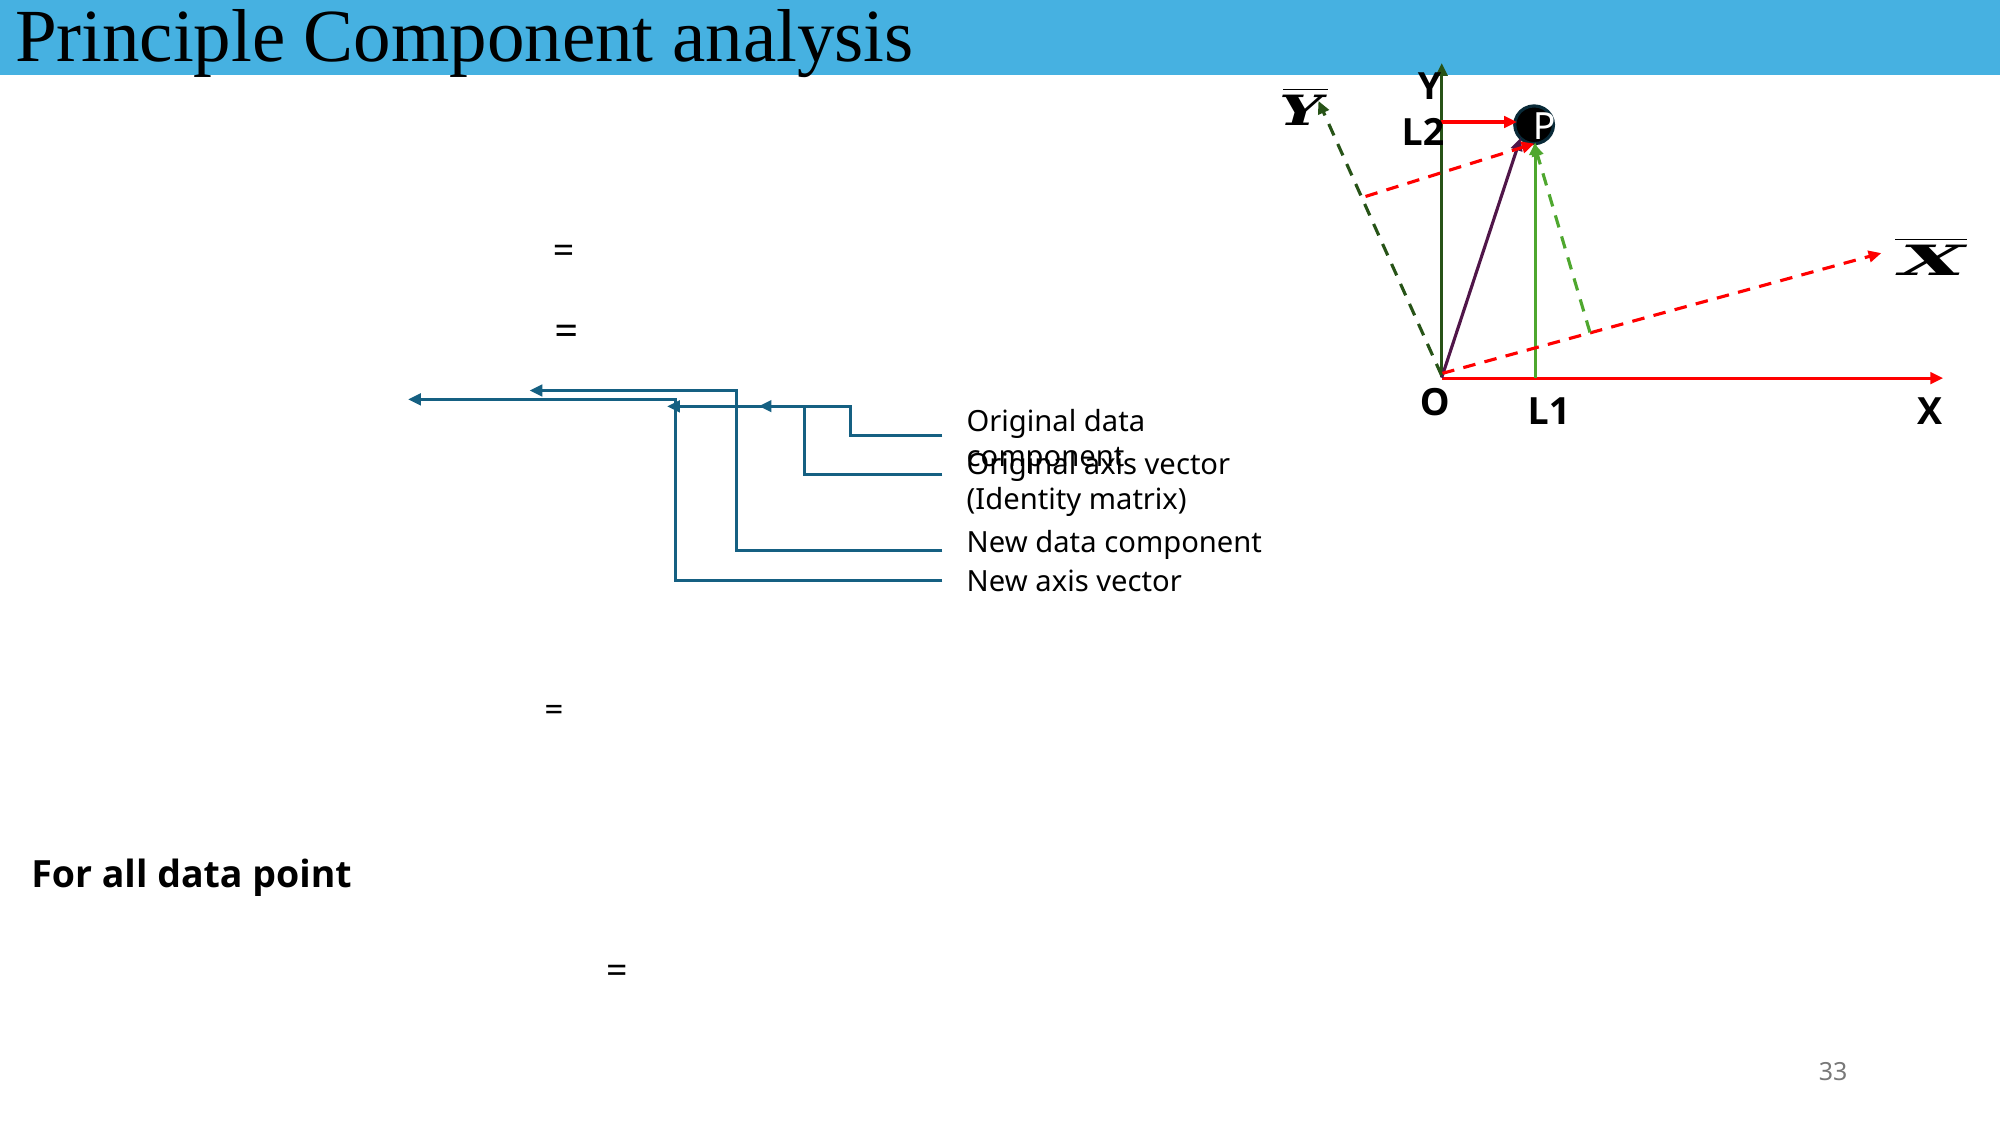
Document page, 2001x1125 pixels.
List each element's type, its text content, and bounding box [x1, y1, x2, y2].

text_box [1278, 54, 1984, 428]
text_box Principle Component analysis [0, 0, 2000, 75]
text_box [407, 389, 1300, 606]
slide_number 33 [1412, 1042, 1863, 1103]
text_box For all data point [16, 843, 617, 903]
